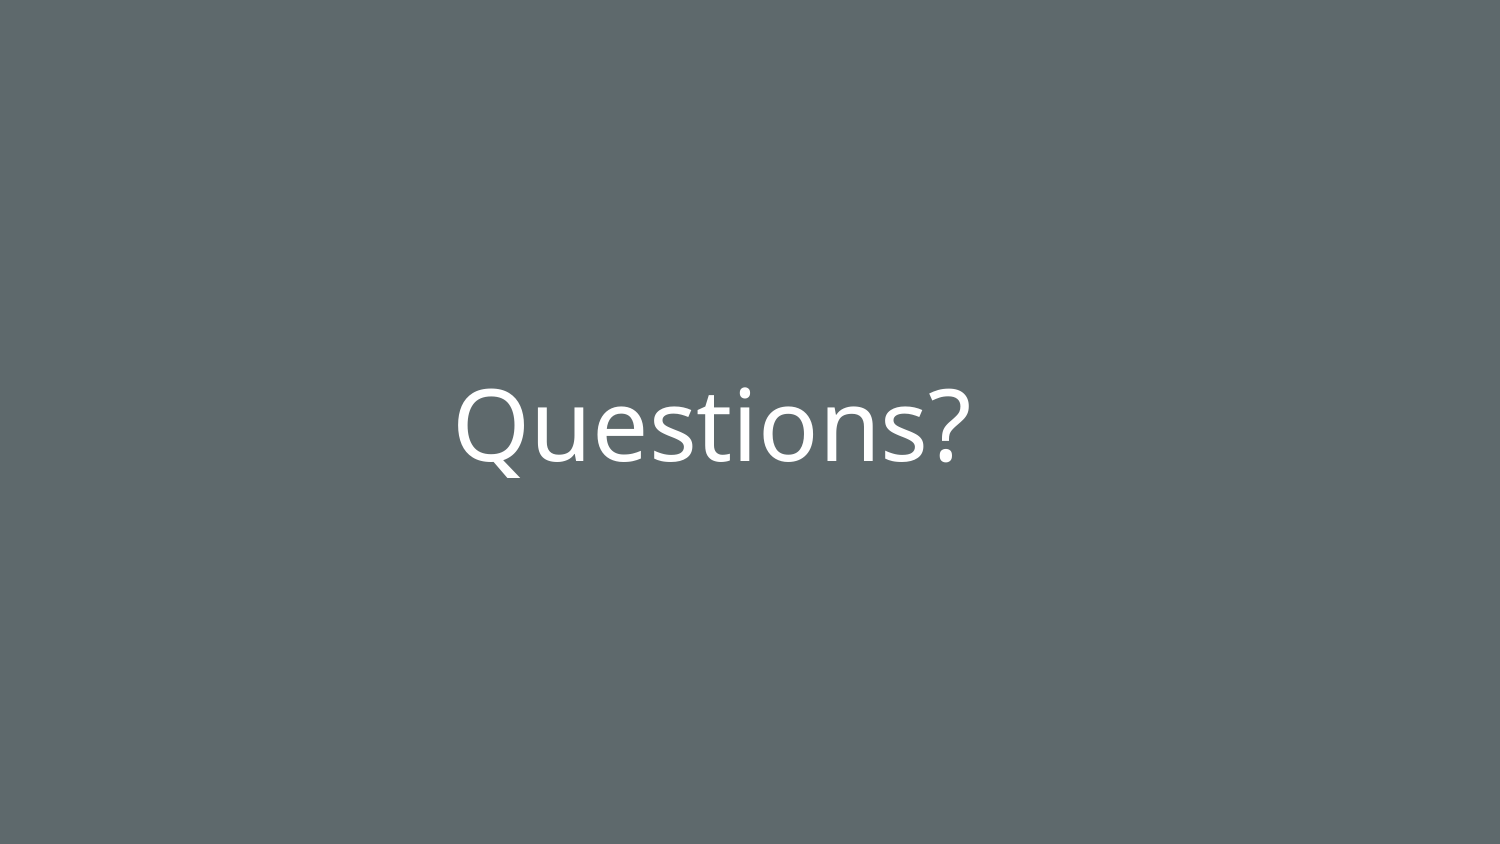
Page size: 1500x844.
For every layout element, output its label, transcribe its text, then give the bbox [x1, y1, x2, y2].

title Questions? [251, 86, 1174, 758]
